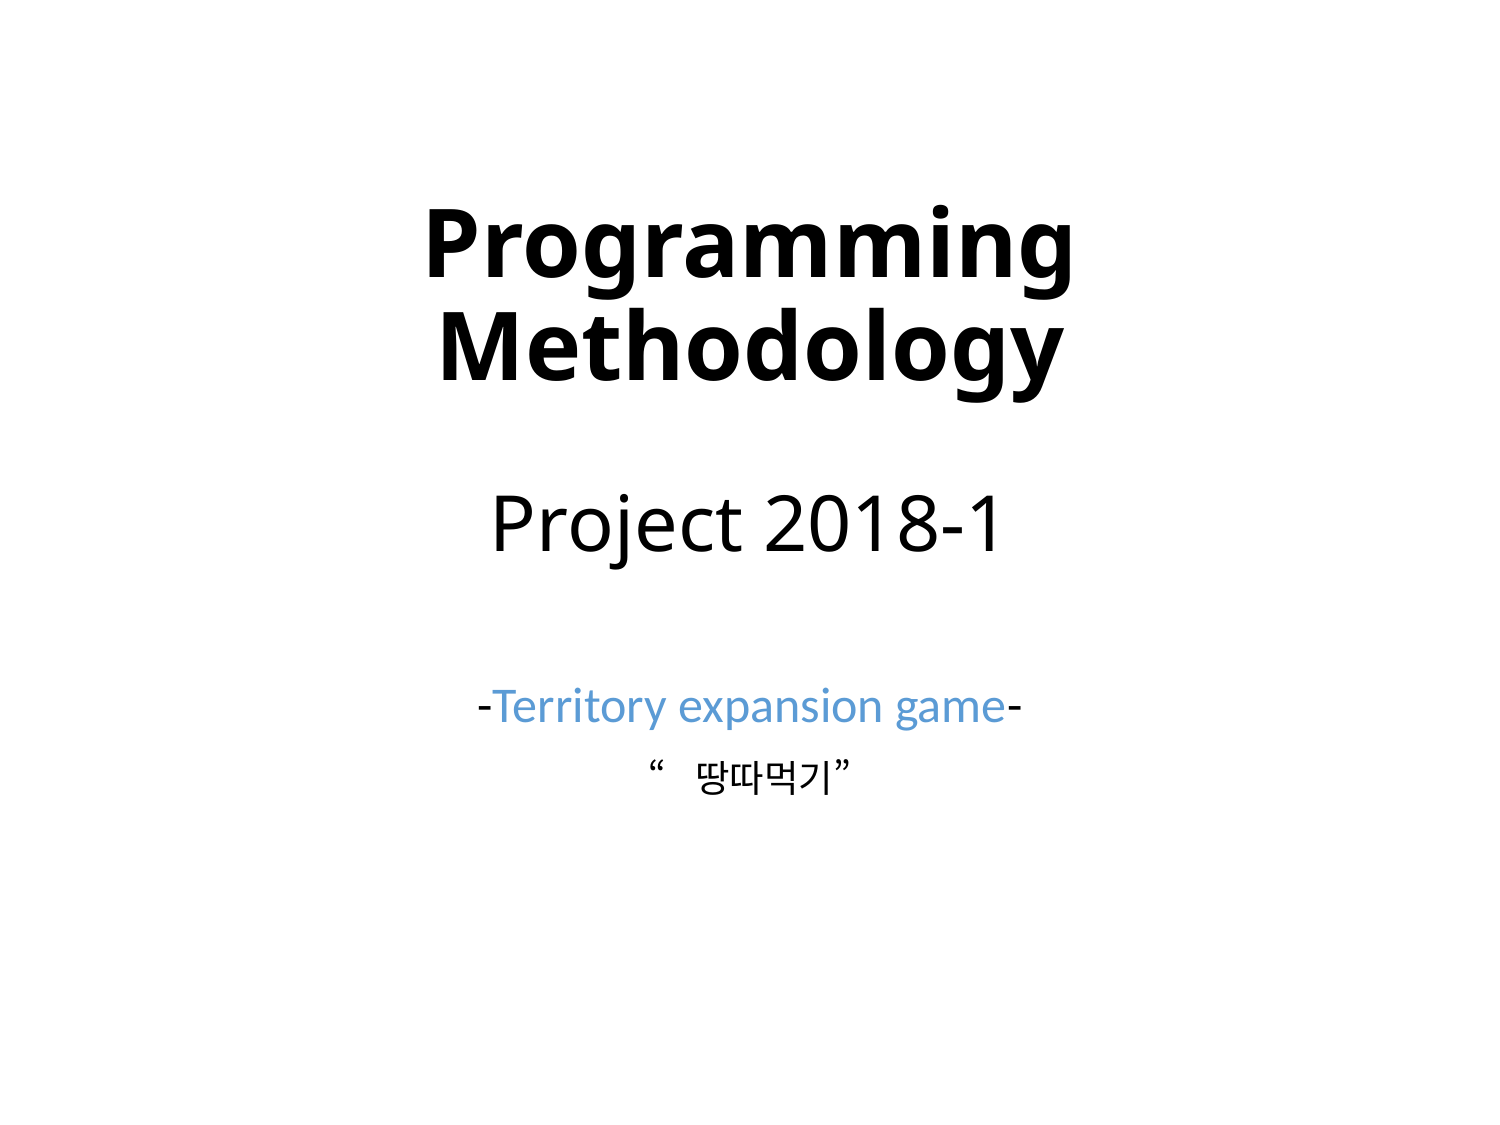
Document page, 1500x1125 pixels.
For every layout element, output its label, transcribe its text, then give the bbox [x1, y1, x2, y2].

title Programming Methodology Project 2018-1 [112, 184, 1388, 576]
subtitle -Territory expansion game- [187, 590, 1313, 863]
text_box “땅따먹기” [634, 748, 866, 808]
